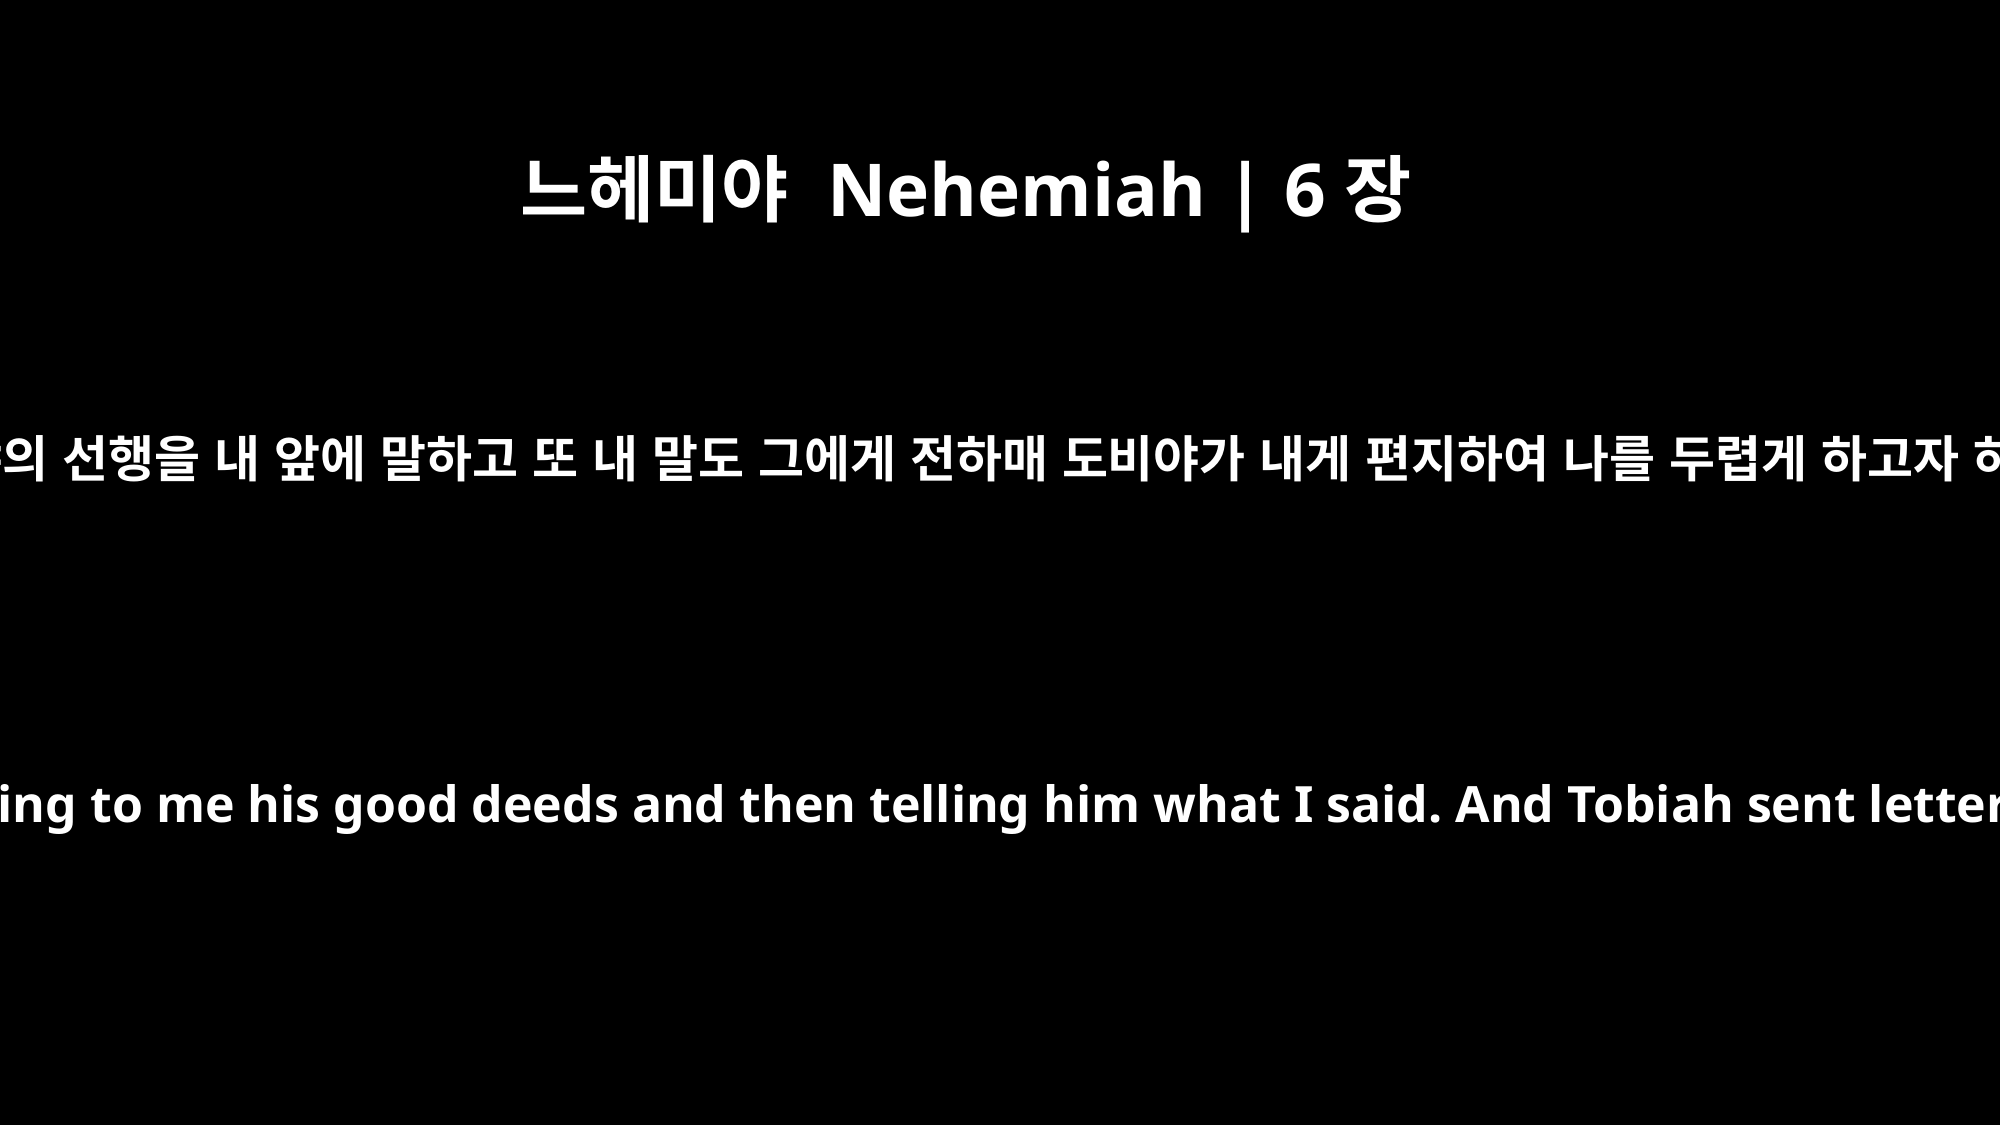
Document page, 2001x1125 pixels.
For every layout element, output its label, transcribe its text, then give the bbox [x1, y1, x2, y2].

text_box 19 그들이 도비야의 선행을 내 앞에 말하고 또 내 말도 그에게 전하매 도비야가 내게 편지하여 나를 두렵게 하고자 하였느니라 [0, 359, 2000, 495]
text_box 느헤미야 Nehemiah | 6장 [505, 136, 1427, 239]
text_box Moreover, they kept reporting to me his good deeds and then telling him what I said. And Tobiah sent letters to intimidate me. [0, 764, 2000, 840]
